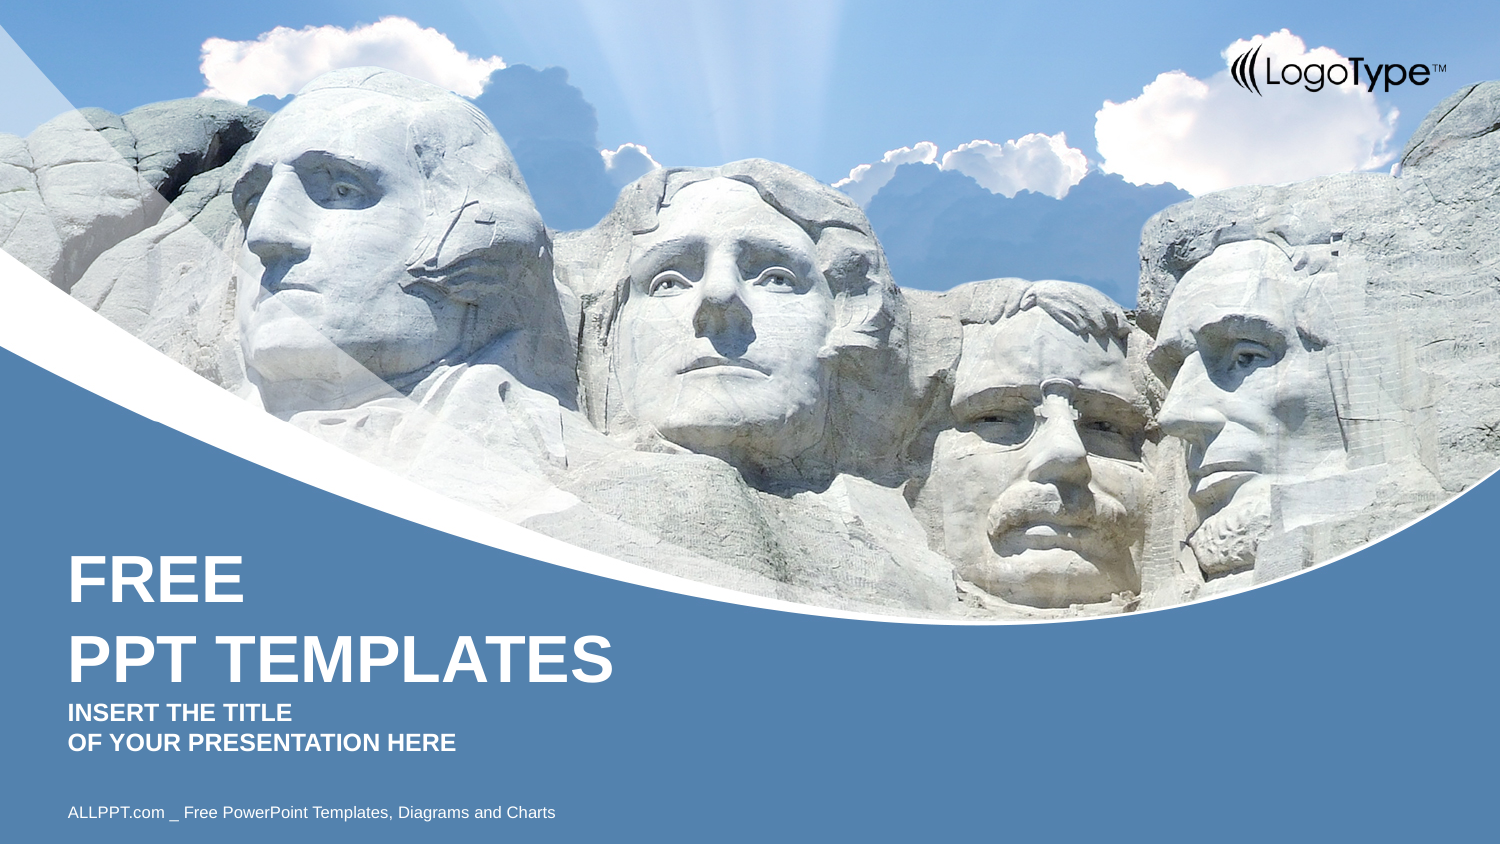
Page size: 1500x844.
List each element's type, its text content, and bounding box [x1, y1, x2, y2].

text_box INSERT THE TITLE OF YOUR PRESENTATION HERE [53, 704, 851, 764]
text_box FREE PPT TEMPLATES [53, 528, 851, 704]
text_box ALLPPT.com _ Free PowerPoint Templates, Diagrams and Charts [53, 794, 1500, 830]
picture [0, 0, 1500, 844]
